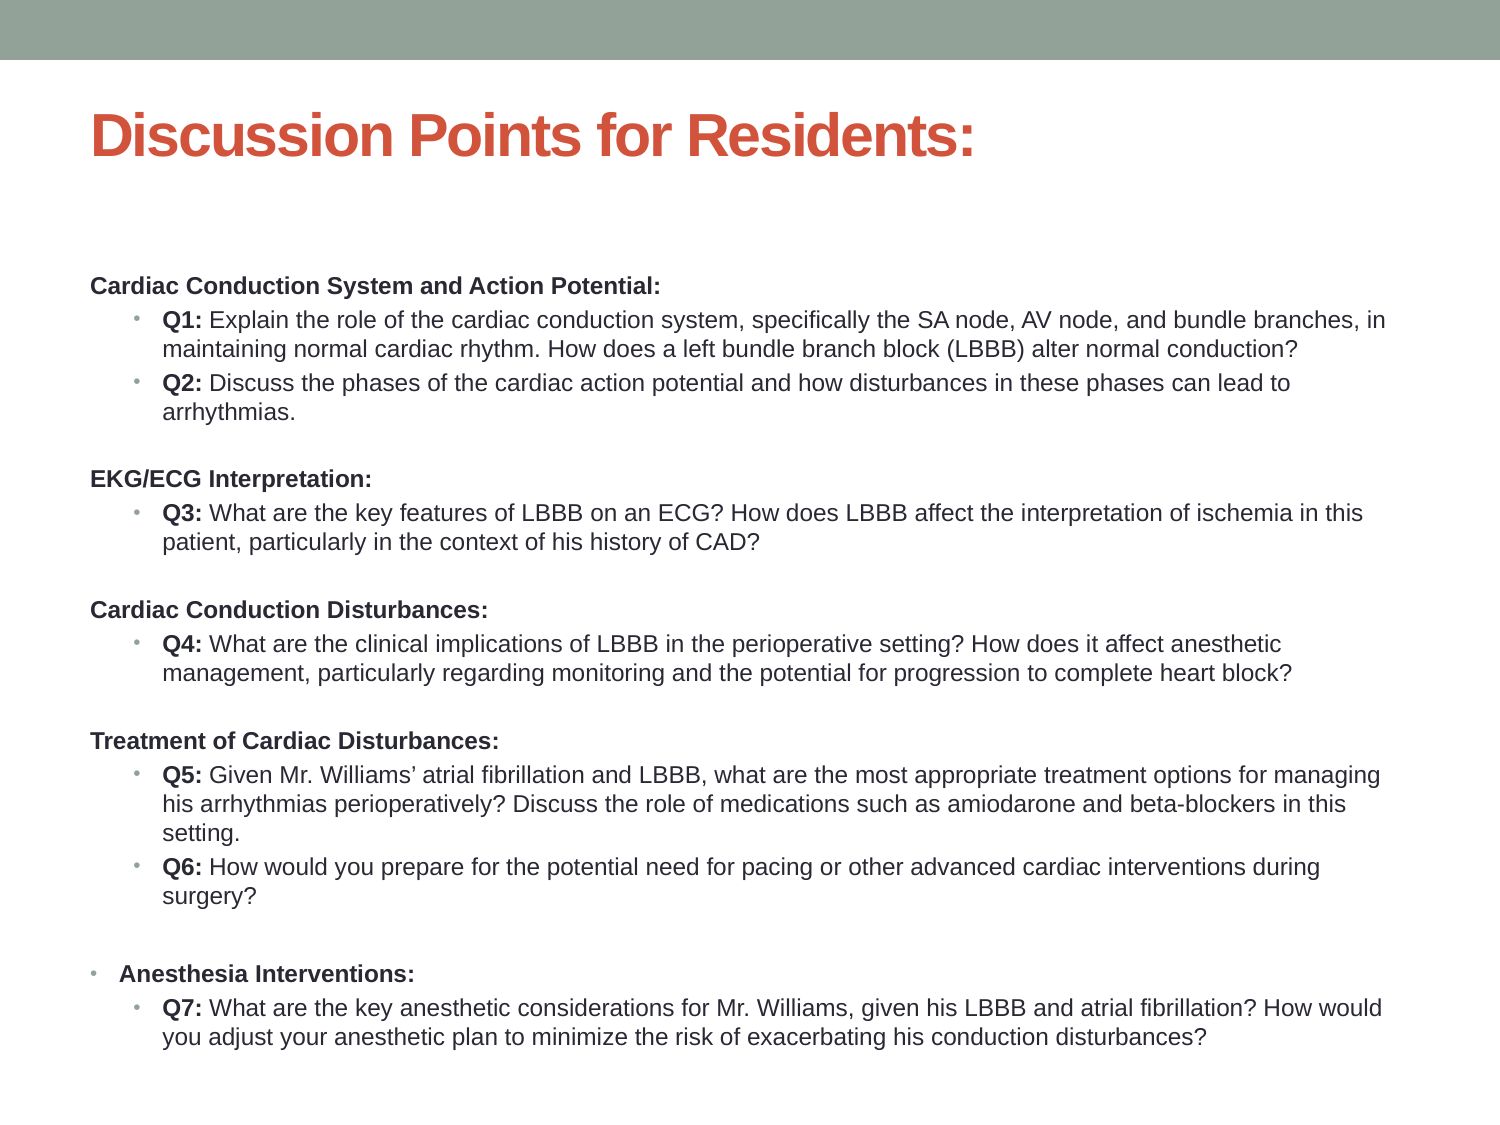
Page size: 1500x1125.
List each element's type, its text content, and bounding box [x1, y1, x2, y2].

title Discussion Points for Residents: [75, 87, 1425, 250]
list Cardiac Conduction System and Action Potential: Q1: Explain the role of the cardiac conduction system, specifically the SA node, AV node, and bundle branches, in maintaining normal cardiac rhythm. How does a left bundle branch block (LBBB) alter normal conduction? Q2: Discuss the phases of the cardiac action potential and how disturbances in these phases can lead to arrhythmias. EKG/ECG Interpretation: Q3: What are the key features of LBBB on an ECG? How does LBBB affect the interpretation of ischemia in this patient, particularly in the context of his history of CAD? Cardiac Conduction Disturbances: Q4: What are the clinical implications of LBBB in the perioperative setting? How does it affect anesthetic management, particularly regarding monitoring and the potential for progression to complete heart block? Treatment of Cardiac Disturbances: Q5: Given Mr. Williams’ atrial fibrillation and LBBB, what are the most appropriate treatment options for managing his arrhythmias perioperatively? Discuss the role of medications such as amiodarone and beta-blockers in this setting. Q6: How would you prepare for the potential need for pacing or other advanced cardiac interventions during surgery? Anesthesia Interventions: Q7: What are the key anesthetic considerations for Mr. Williams, given his LBBB and atrial fibrillation? How would you adjust your anesthetic plan to minimize the risk of exacerbating his conduction disturbances? [75, 262, 1425, 1063]
